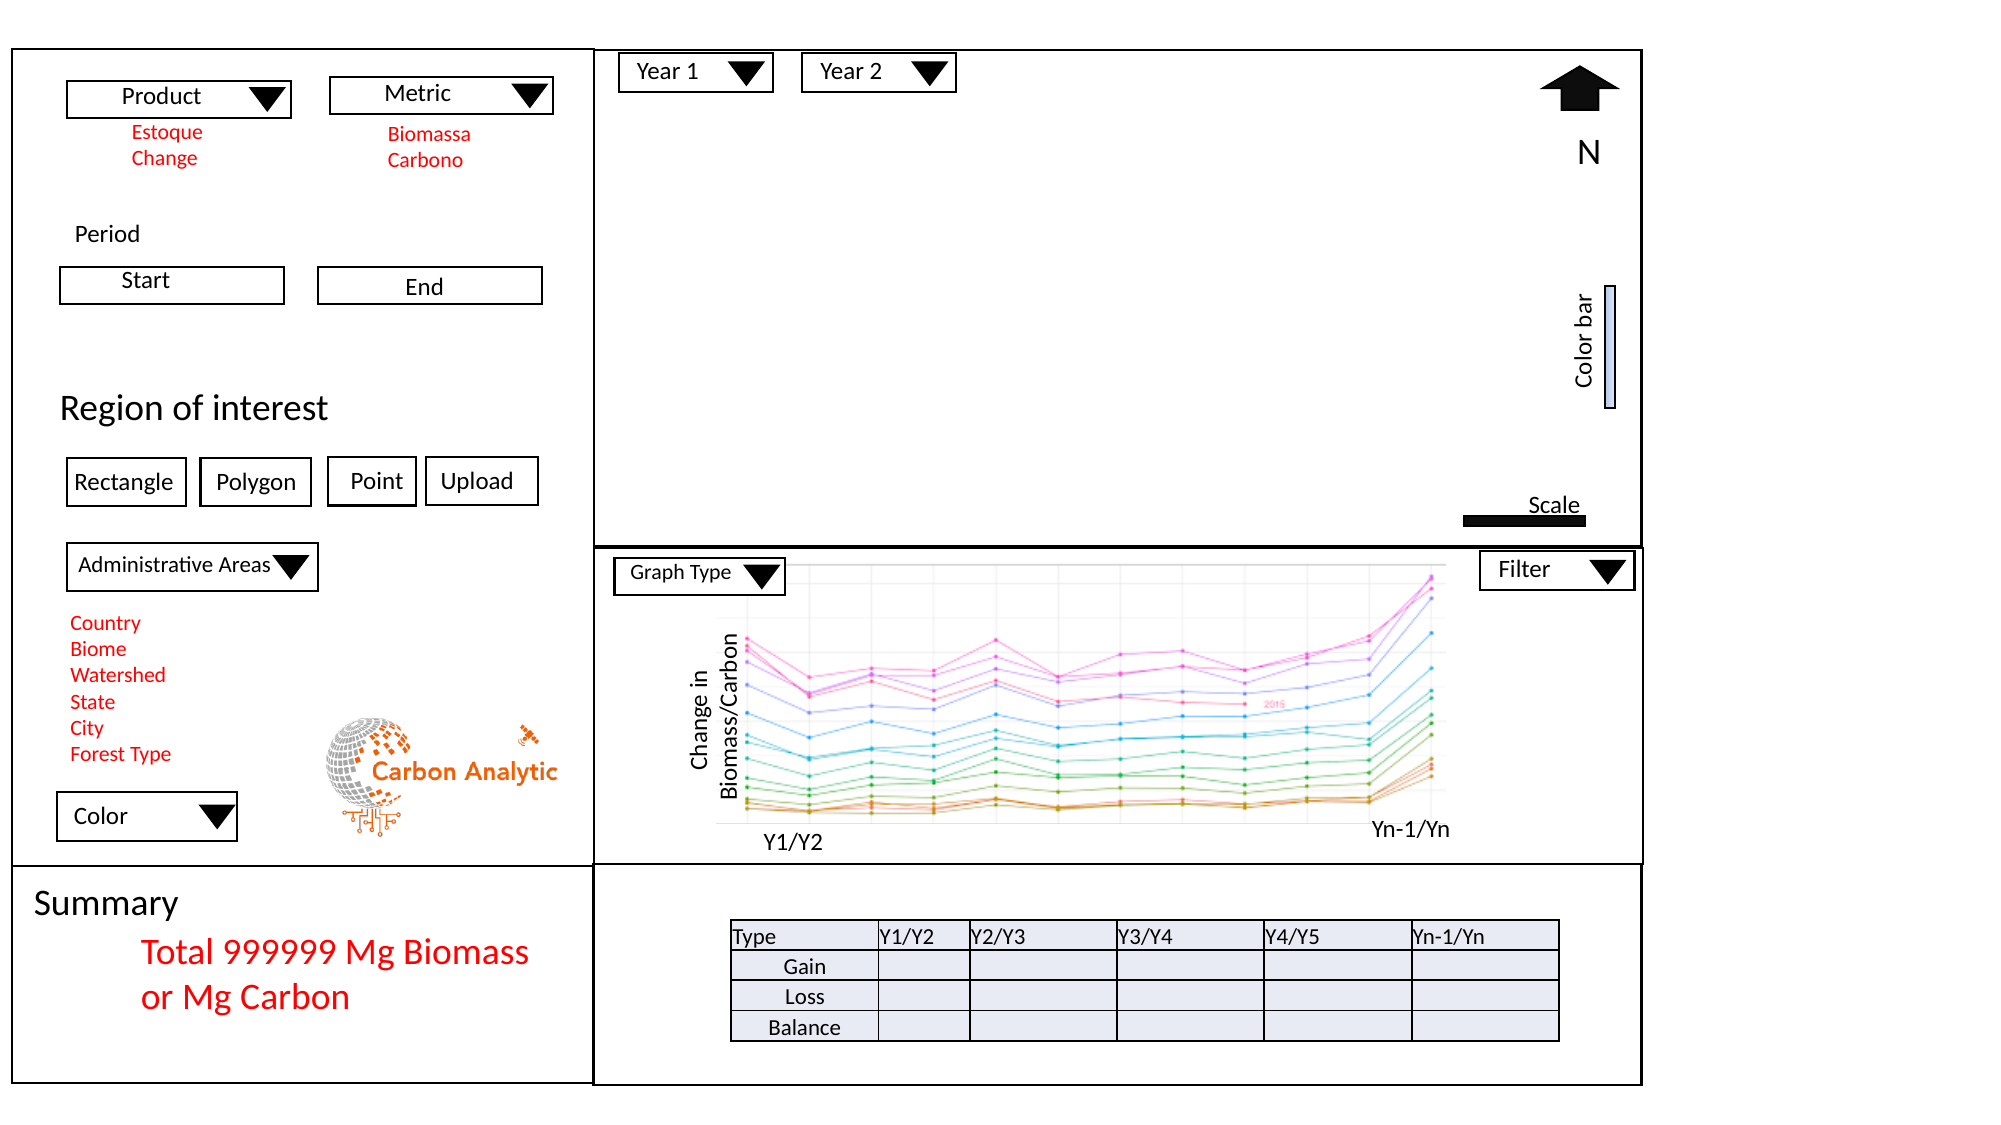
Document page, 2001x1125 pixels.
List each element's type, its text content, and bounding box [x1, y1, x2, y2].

table_cell Loss [732, 981, 878, 1010]
table_header Y1/Y2 [879, 921, 969, 949]
table_cell Balance [732, 1011, 878, 1040]
text_box [911, 61, 949, 87]
table_header Yn-1/Yn [1413, 921, 1558, 949]
table_header Y4/Y5 [1265, 921, 1411, 949]
text_box [11, 48, 595, 865]
text_box [801, 52, 957, 93]
table_cell [879, 1011, 969, 1040]
table_header Y3/Y4 [1118, 921, 1263, 949]
text_box [1463, 515, 1586, 527]
picture [716, 561, 1447, 824]
table_cell [1265, 951, 1411, 979]
table_cell [1413, 1011, 1558, 1040]
table_cell Gain [732, 951, 878, 979]
text_box [593, 547, 1644, 865]
text_box [592, 863, 1643, 1086]
table_cell [971, 951, 1116, 979]
text_box Color bar [1559, 279, 1604, 403]
table_cell [971, 1011, 1116, 1040]
text_box [1539, 65, 1621, 111]
table_cell [1118, 981, 1263, 1010]
table_header Y2/Y3 [971, 921, 1116, 949]
table_cell [1118, 1011, 1263, 1040]
picture [308, 644, 686, 1022]
text_box Yn-1/Yn [1357, 805, 1466, 851]
text_box [11, 865, 592, 1084]
table_cell [1118, 951, 1263, 979]
table_cell [879, 951, 969, 979]
table_header Type [732, 921, 878, 949]
table_cell [1413, 981, 1558, 1010]
text_box Year 2 [805, 46, 898, 92]
table_cell [971, 981, 1116, 1010]
text_box [593, 49, 1643, 547]
table_cell [1265, 1011, 1411, 1040]
table_cell [1265, 981, 1411, 1010]
text_box [1604, 285, 1616, 409]
text_box Scale [1513, 480, 1596, 526]
table_cell [879, 981, 969, 1010]
text_box N [1562, 119, 1617, 180]
table_cell [1413, 951, 1558, 979]
